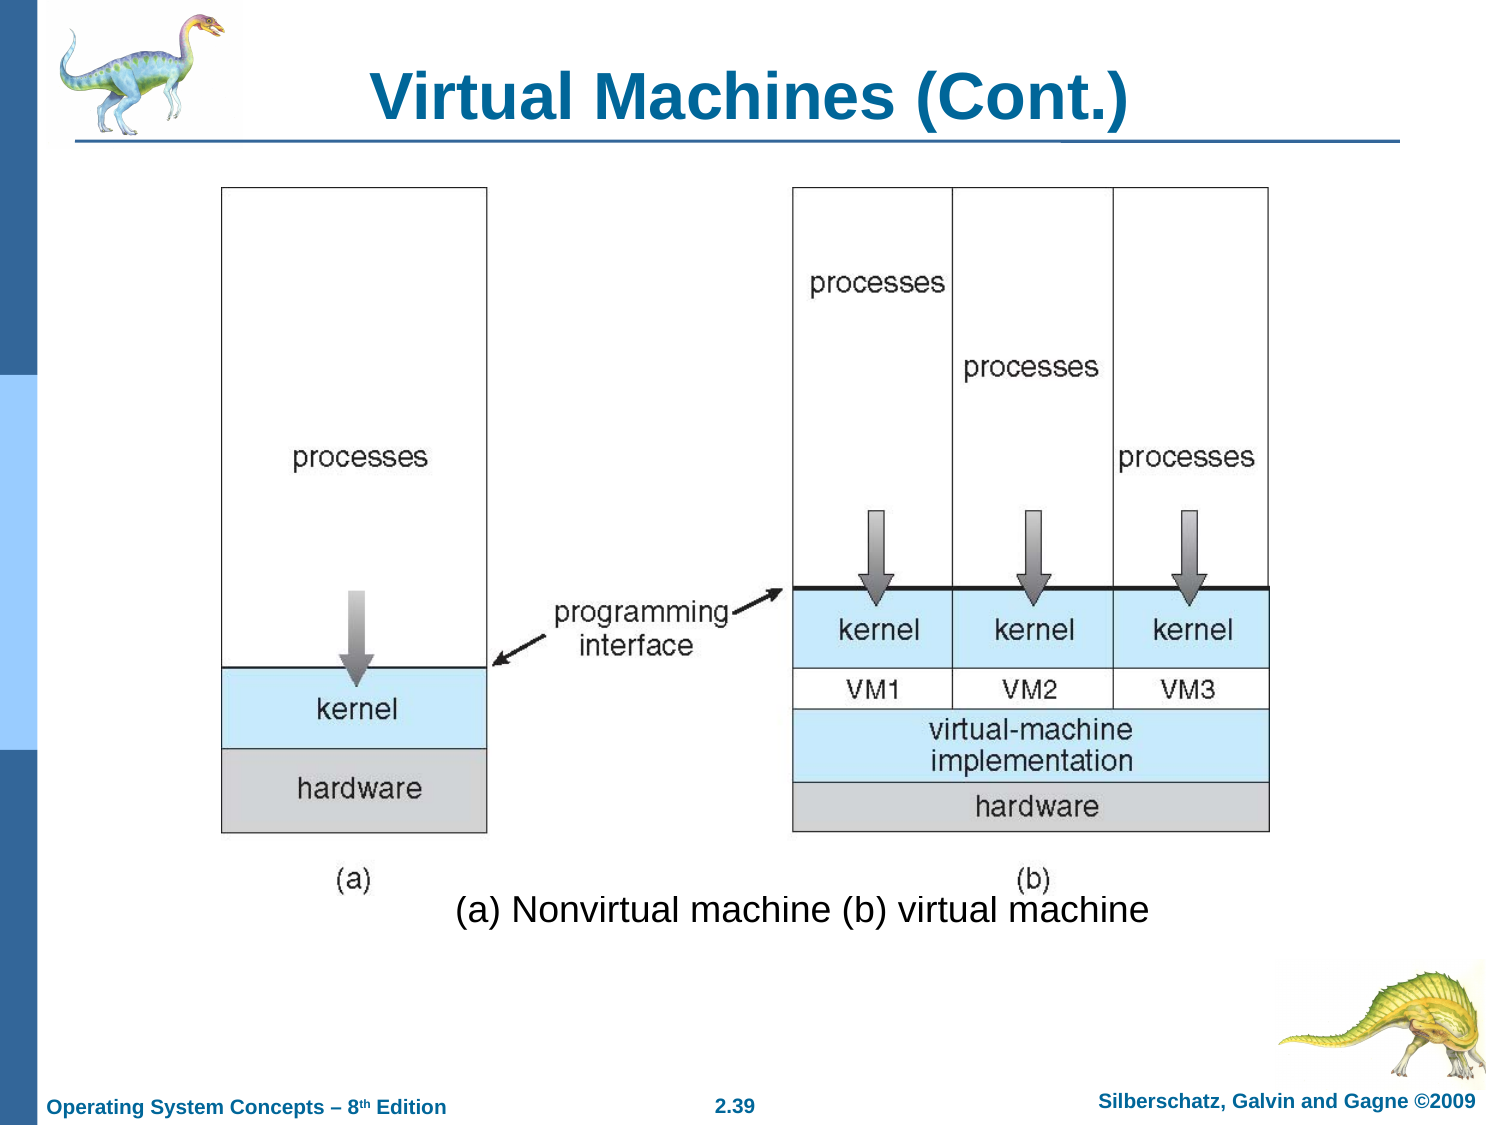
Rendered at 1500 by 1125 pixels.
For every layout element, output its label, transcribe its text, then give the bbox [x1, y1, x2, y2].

picture [46, 0, 243, 149]
list (a) Nonvirtual machine (b) virtual machine [135, 209, 1342, 1003]
title Virtual Machines (Cont.) [74, 45, 1426, 141]
picture [1275, 959, 1486, 1090]
picture [220, 187, 1271, 897]
